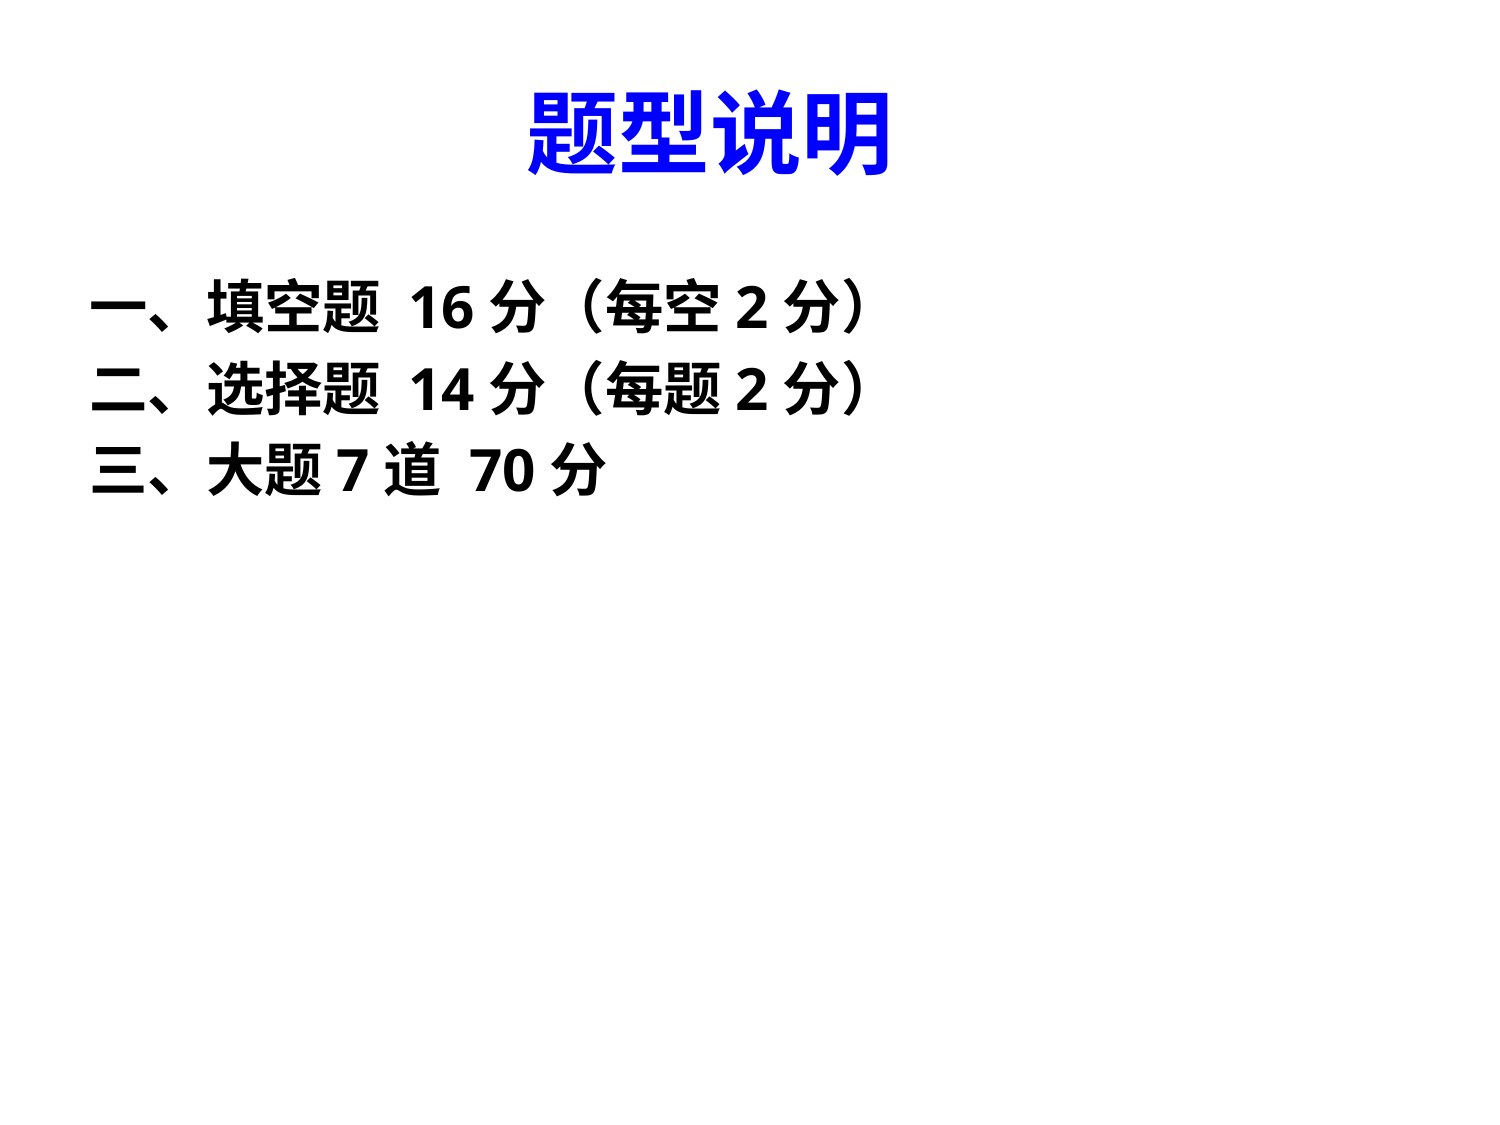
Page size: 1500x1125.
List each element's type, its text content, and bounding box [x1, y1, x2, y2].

list 一、填空题 16分（每空2分） 二、选择题 14分（每题2分） 三、大题7道 70分 [75, 262, 1425, 1005]
title 题型说明 [35, 67, 1386, 256]
